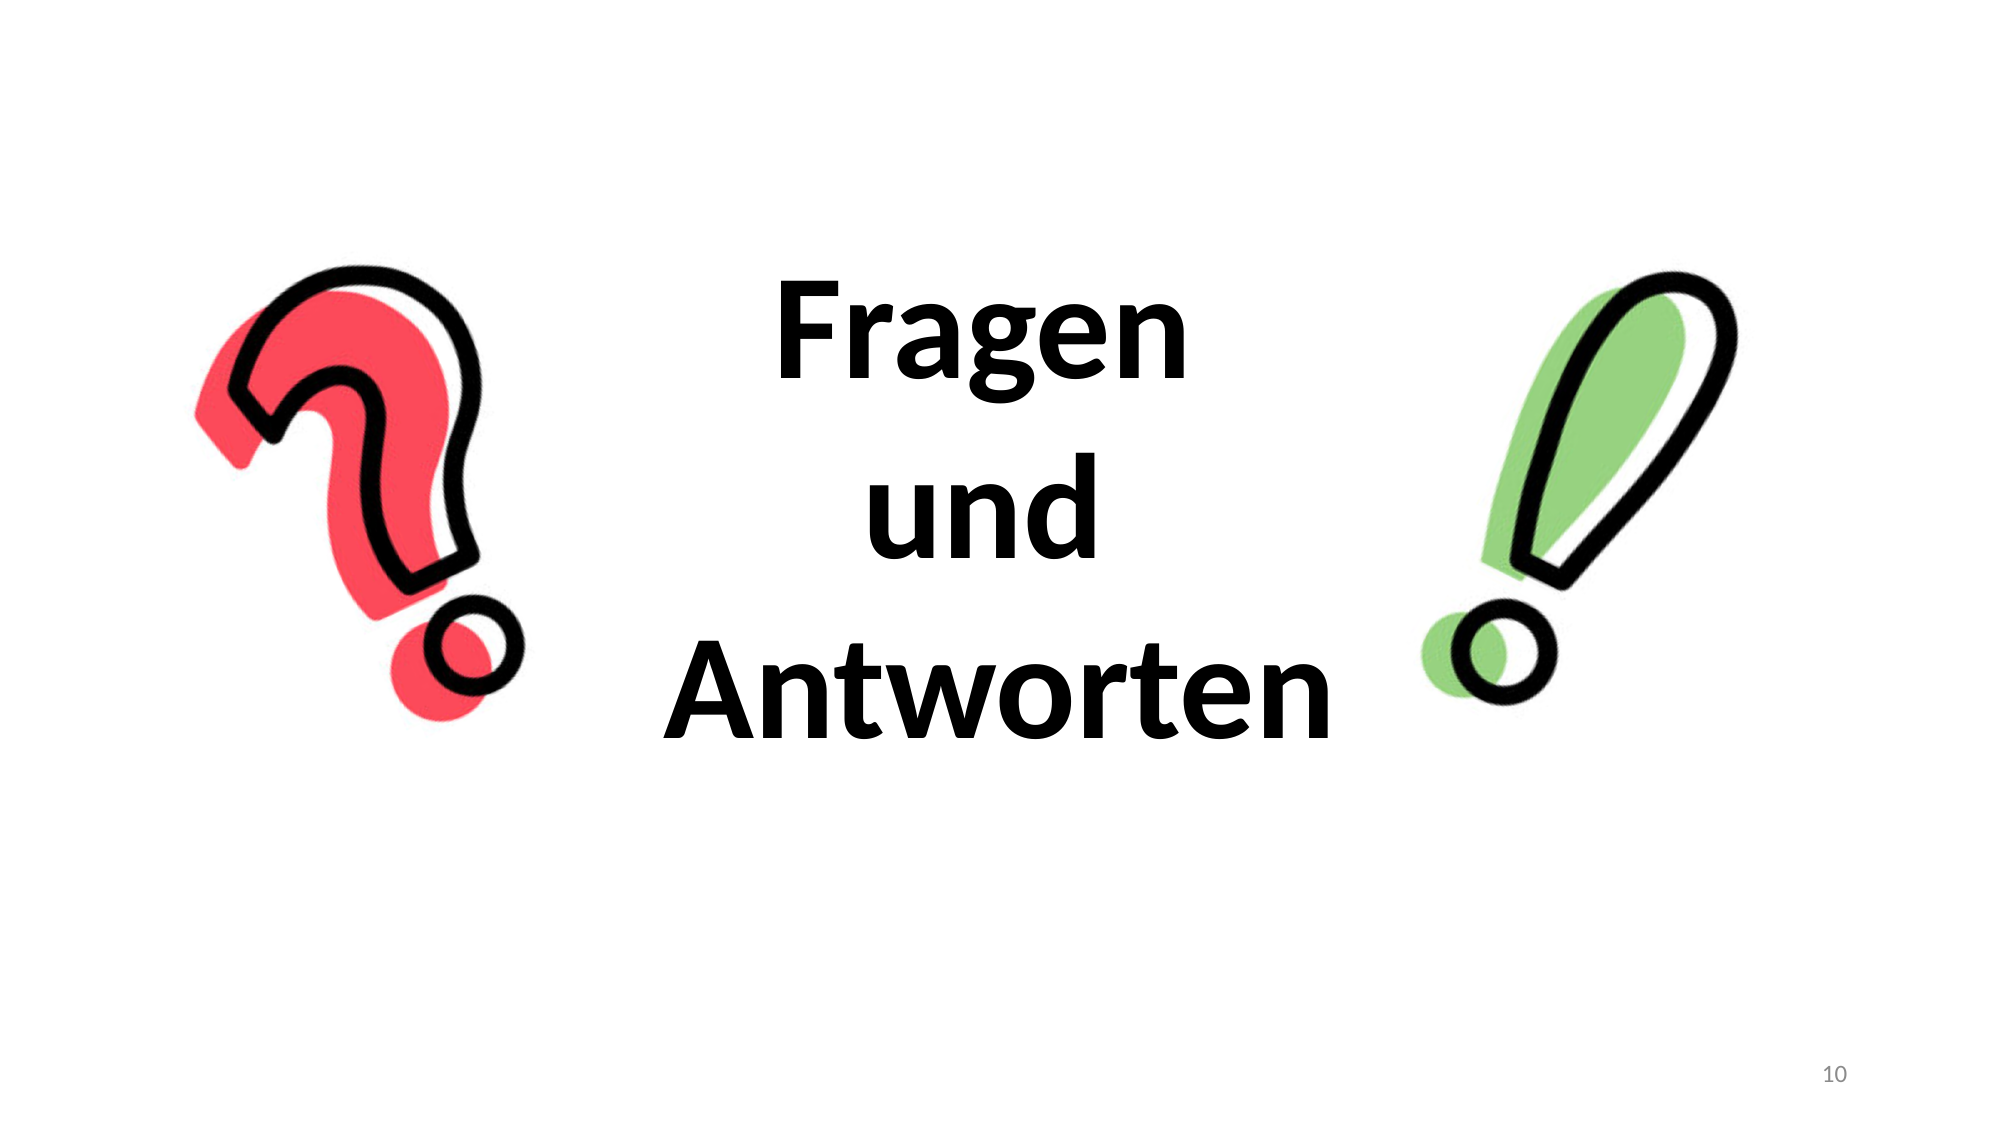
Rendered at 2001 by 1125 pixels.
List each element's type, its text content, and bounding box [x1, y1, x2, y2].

slide_number 10 [1412, 1042, 1863, 1103]
text_box Fragen und Antworten [581, 220, 1438, 776]
picture [1438, 166, 1857, 829]
picture [99, 166, 581, 836]
